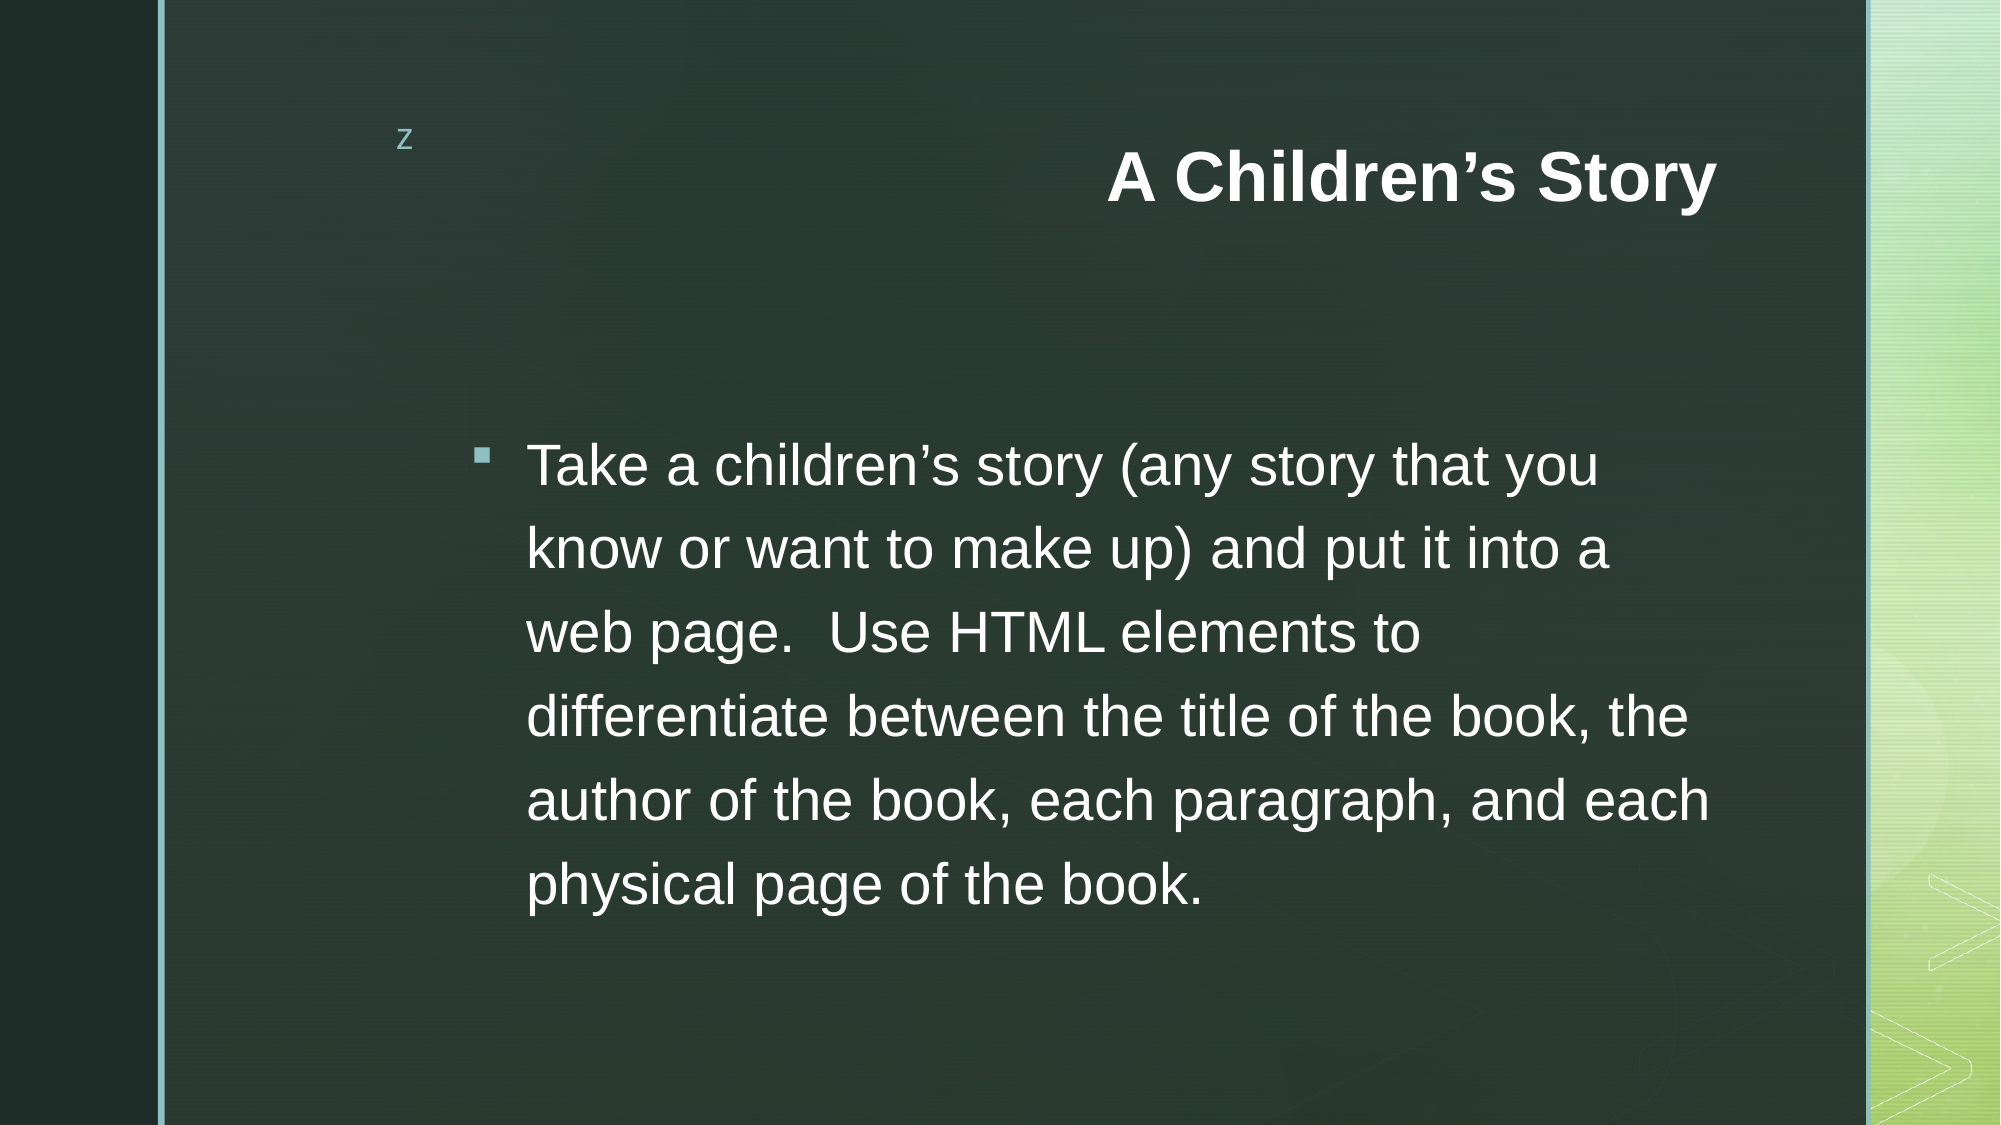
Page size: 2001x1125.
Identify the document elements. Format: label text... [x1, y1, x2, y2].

list Take a children’s story (any story that you know or want to make up) and put it into a web page. Use HTML elements to differentiate between the title of the book, the author of the book, each paragraph, and each physical page of the book. [454, 336, 1734, 993]
title A Children’s Story [428, 132, 1734, 310]
picture [1871, 0, 2001, 1125]
